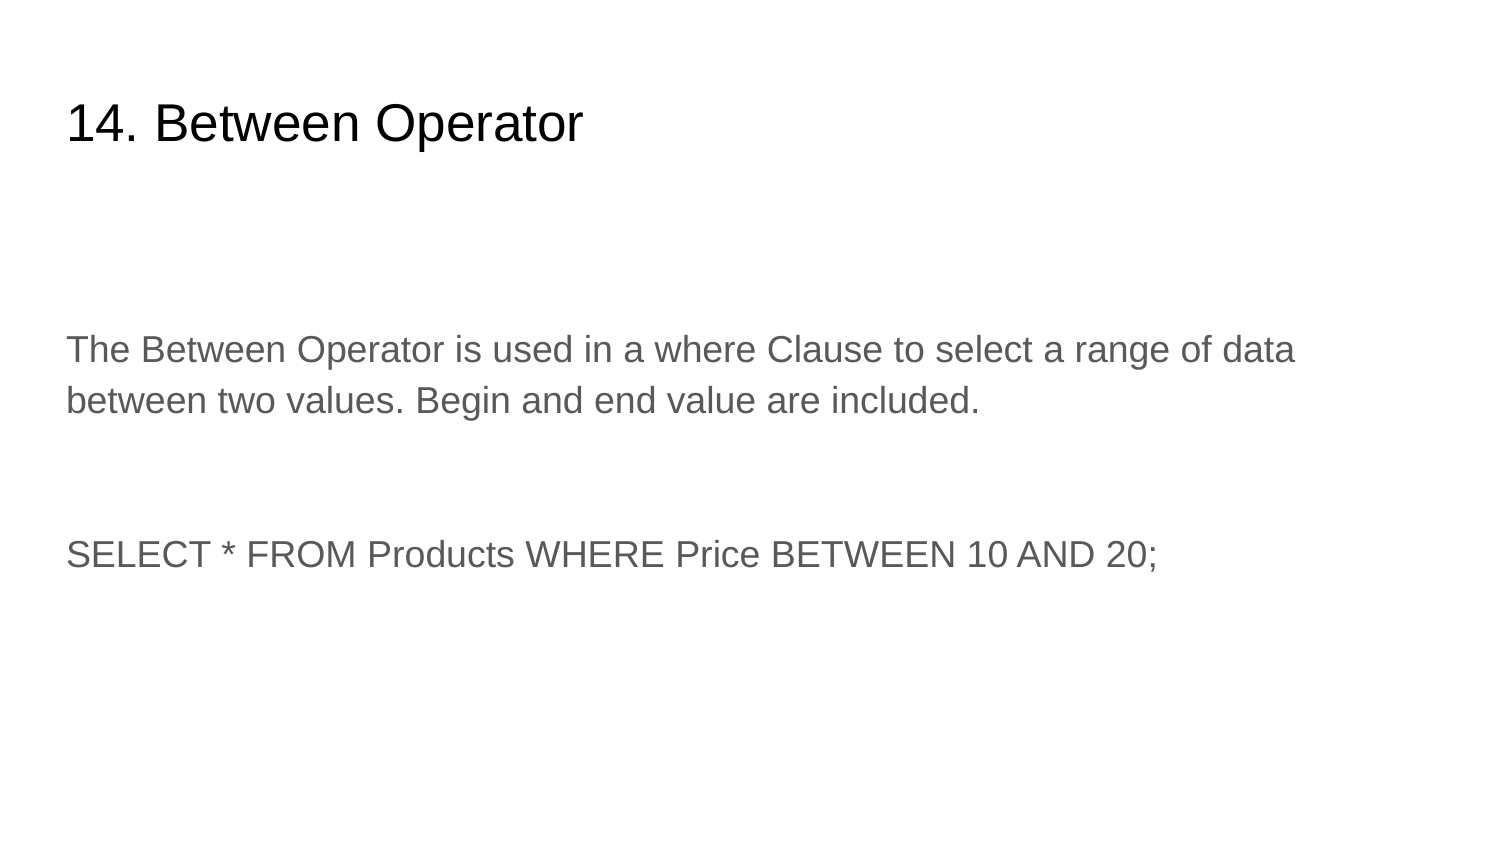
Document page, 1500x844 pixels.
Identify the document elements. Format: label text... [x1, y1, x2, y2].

list The Between Operator is used in a where Clause to select a range of data between two values. Begin and end value are included. SELECT * FROM Products WHERE Price BETWEEN 10 AND 20; [51, 302, 1449, 657]
title 14. Between Operator [51, 72, 1449, 167]
